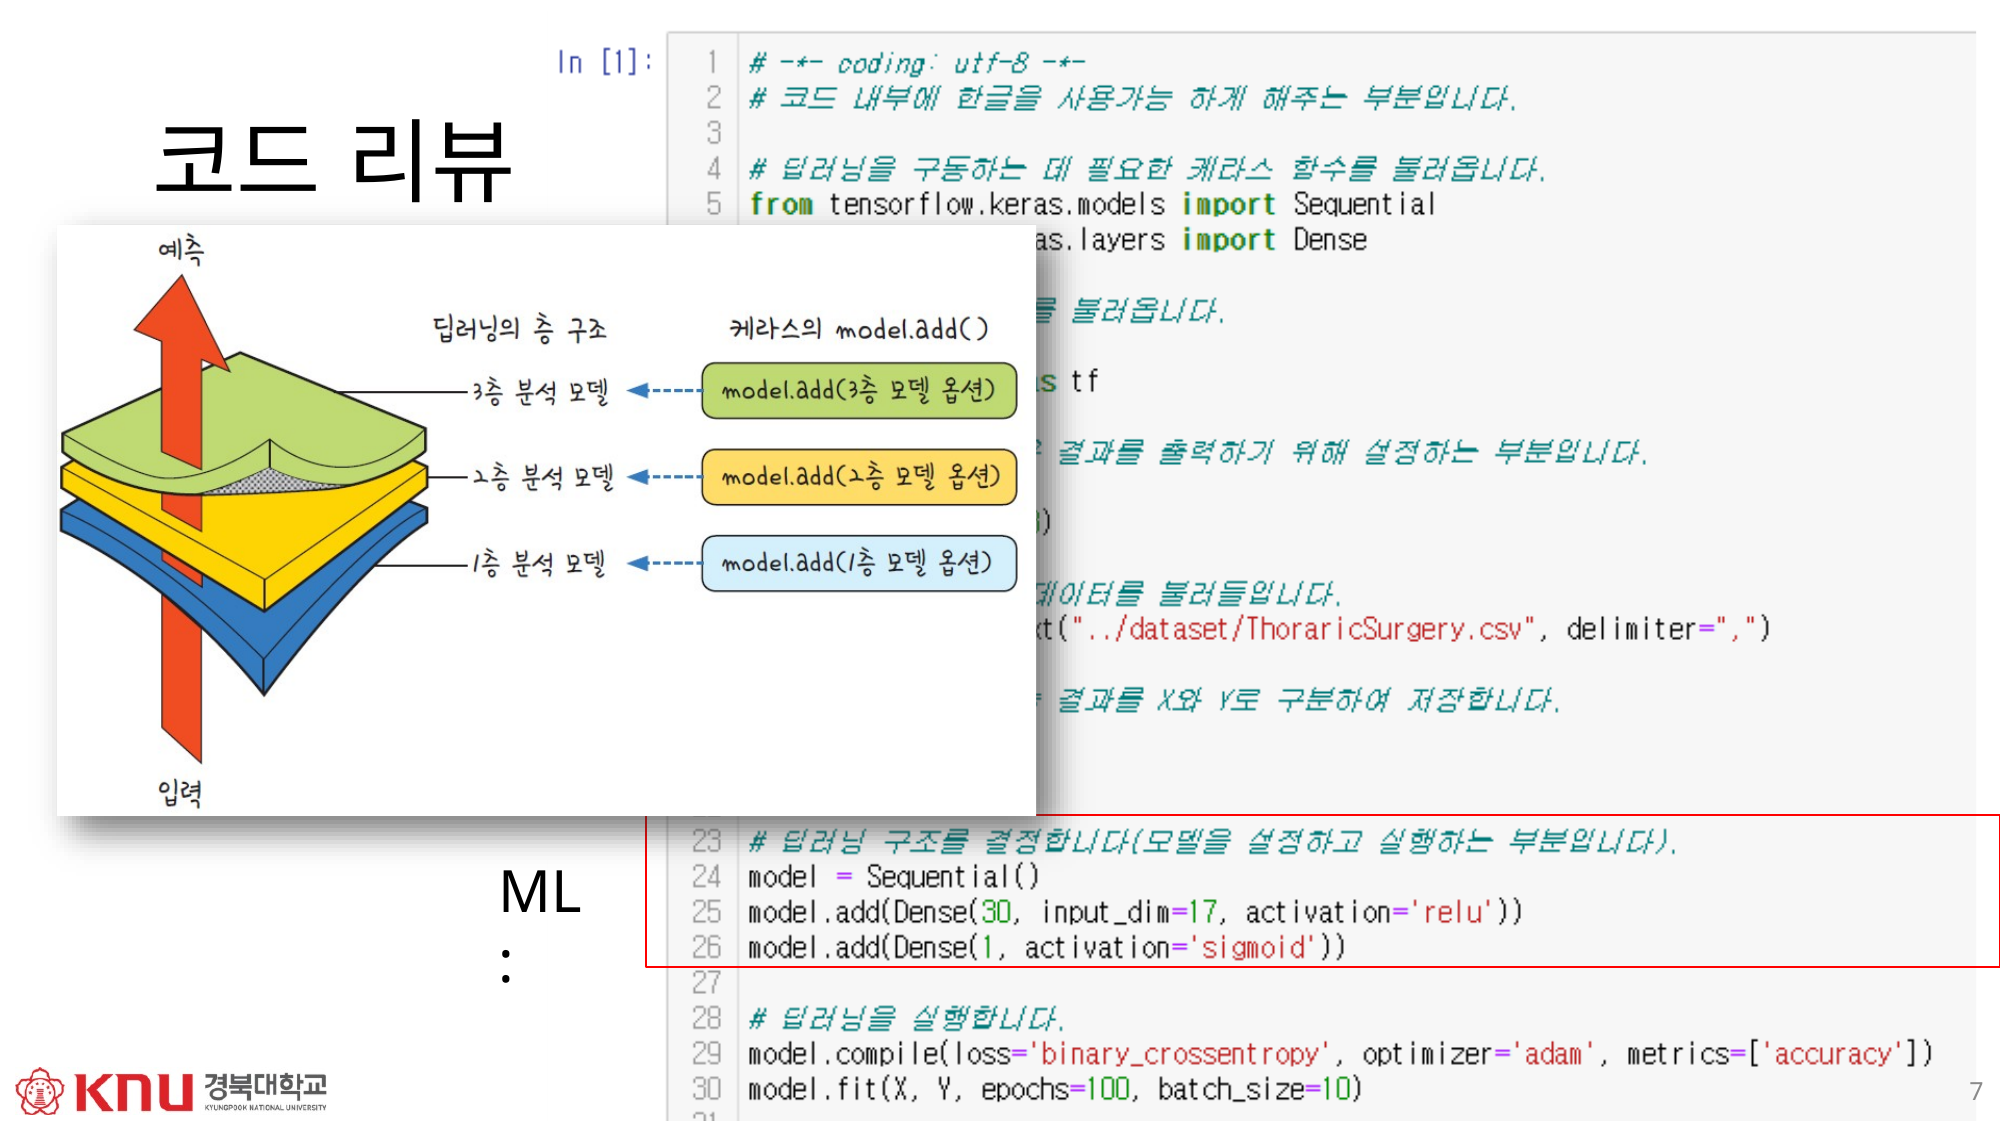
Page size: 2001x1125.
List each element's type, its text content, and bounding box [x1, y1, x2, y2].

picture [15, 1067, 327, 1115]
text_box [546, 11, 2000, 1122]
text_box 코드 리뷰 [150, 101, 541, 192]
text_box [24, 193, 1101, 881]
text_box ML: [496, 889, 541, 995]
